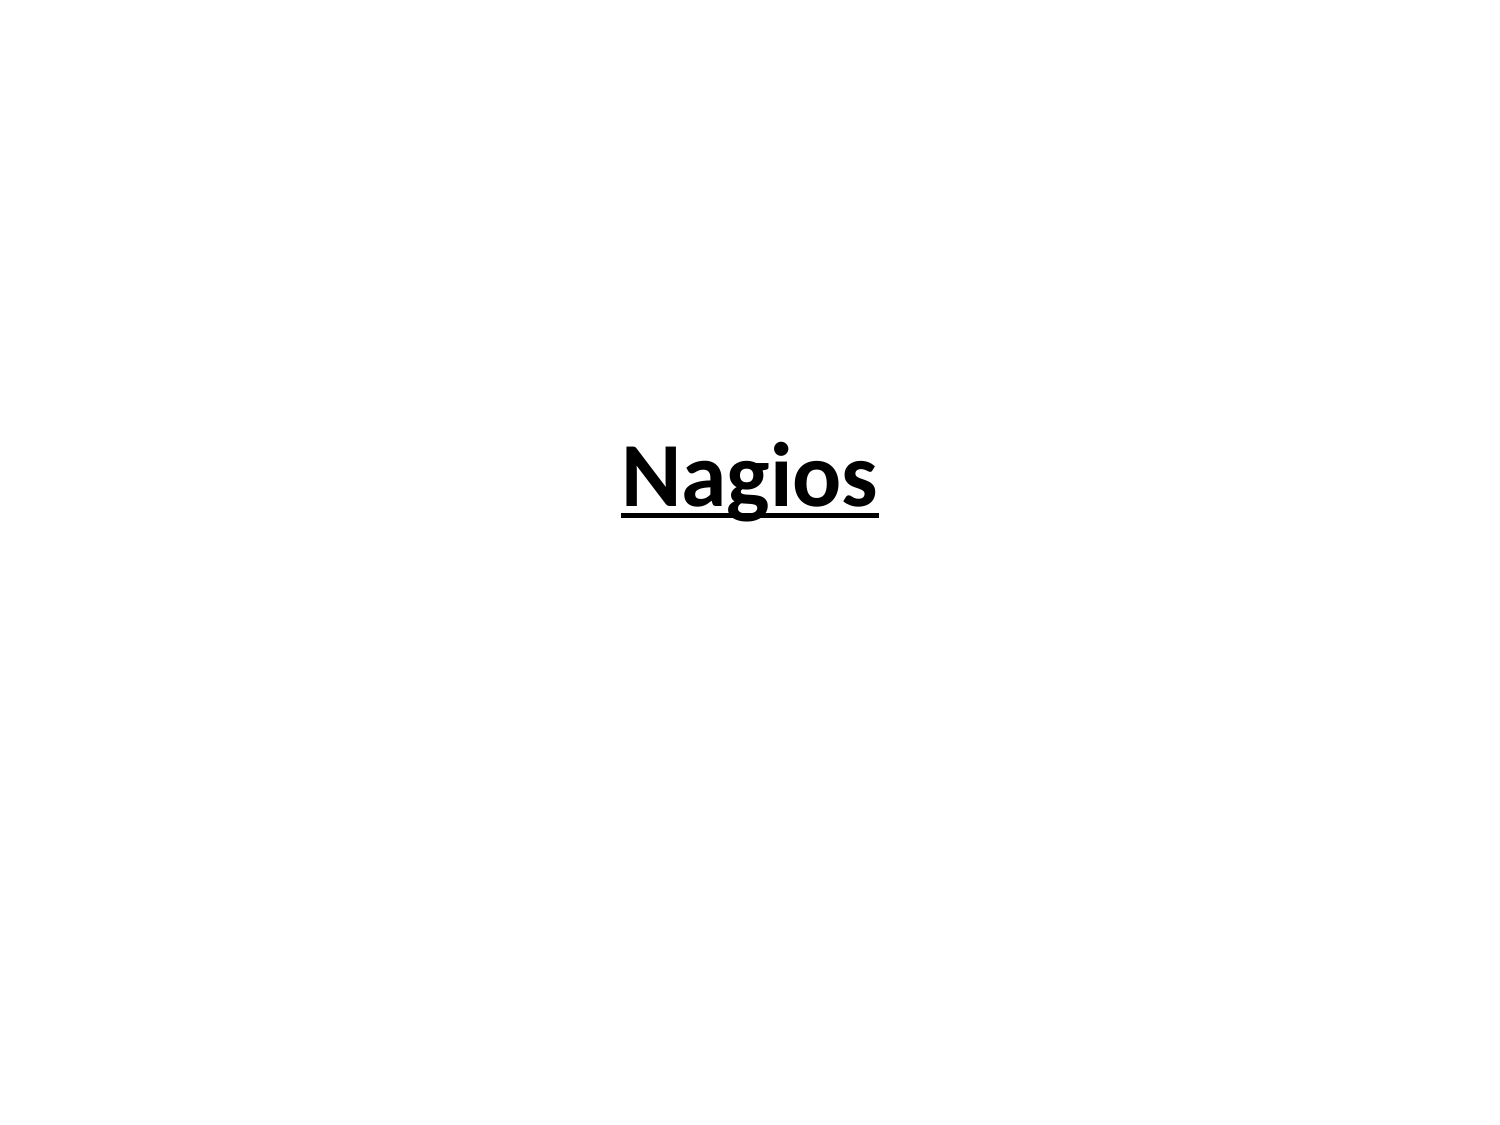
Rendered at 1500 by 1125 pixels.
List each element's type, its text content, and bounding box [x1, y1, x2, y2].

title Nagios [112, 349, 1388, 591]
